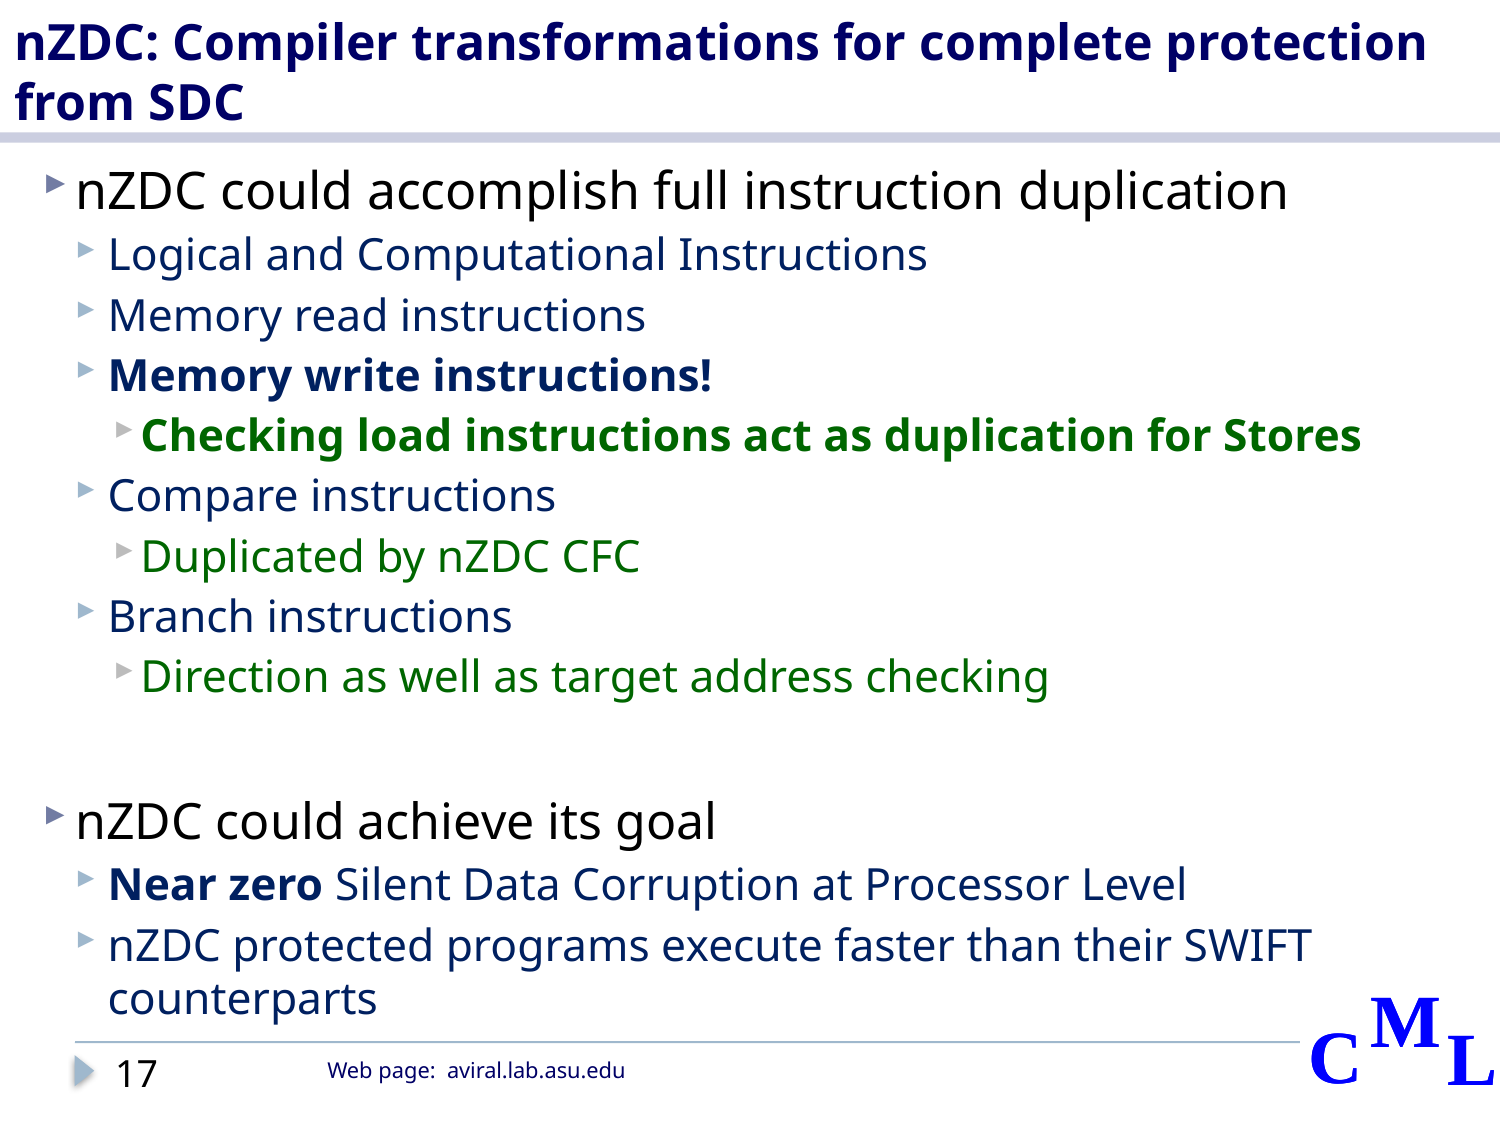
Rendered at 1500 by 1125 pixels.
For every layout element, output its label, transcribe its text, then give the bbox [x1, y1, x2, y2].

list nZDC could accomplish full instruction duplication Logical and Computational Instructions Memory read instructions Memory write instructions! Checking load instructions act as duplication for Stores Compare instructions Duplicated by nZDC CFC Branch instructions Direction as well as target address checking nZDC could achieve its goal Near zero Silent Data Corruption at Processor Level nZDC protected programs execute faster than their SWIFT counterparts [28, 149, 1464, 1037]
slide_number 17 [100, 1042, 313, 1103]
title nZDC: Compiler transformations for complete protection from SDC [0, 0, 1500, 138]
